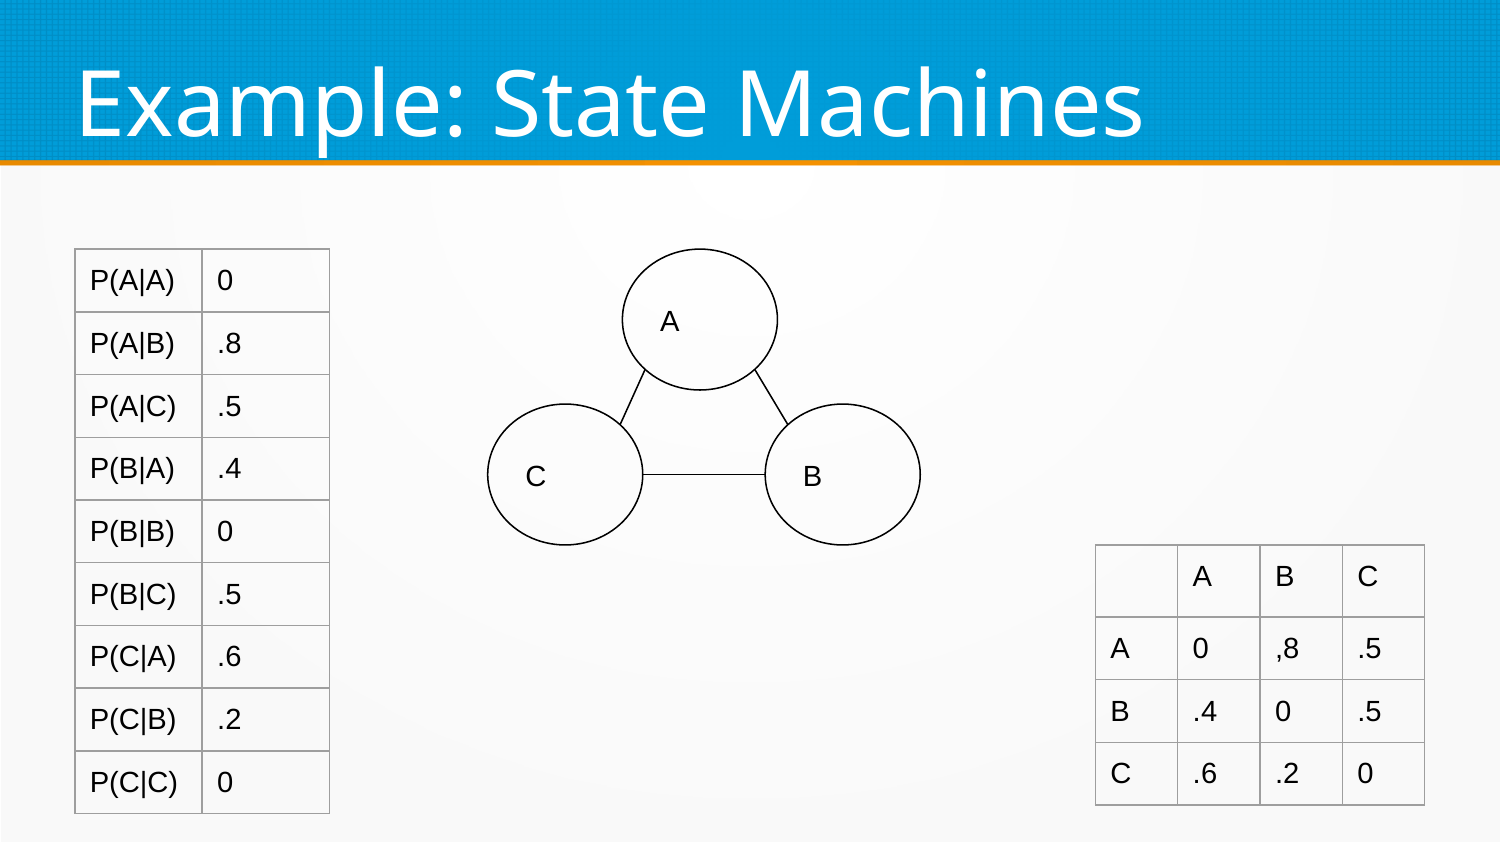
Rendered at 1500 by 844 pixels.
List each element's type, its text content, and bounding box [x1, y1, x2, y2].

table_cell 0 [1178, 618, 1259, 679]
table_cell ,8 [1261, 618, 1342, 679]
table_header B [1261, 546, 1342, 616]
table_cell .4 [1178, 680, 1259, 742]
table_header A [1178, 546, 1259, 616]
table_cell .8 [203, 313, 329, 374]
table_cell P(C|A) [76, 626, 201, 687]
picture [0, 161, 1500, 844]
table_cell B [1096, 680, 1177, 742]
table_header C [1343, 546, 1424, 616]
table_cell .6 [203, 626, 329, 687]
table_cell P(C|C) [76, 752, 201, 813]
table_cell .5 [203, 563, 329, 625]
table_cell P(C|B) [76, 689, 201, 750]
table_cell 0 [1261, 680, 1342, 742]
table_cell P(A|C) [76, 375, 201, 437]
table_cell P(A|B) [76, 313, 201, 374]
table_cell 0 [203, 501, 329, 562]
table_cell .2 [1261, 743, 1342, 804]
text_box [74, 214, 1418, 735]
table_cell P(B|B) [76, 501, 201, 562]
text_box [754, 369, 789, 425]
table_cell 0 [1343, 743, 1424, 804]
table_cell 0 [203, 752, 329, 813]
table_cell .6 [1178, 743, 1259, 804]
table_cell .4 [203, 438, 329, 499]
table_header [1096, 546, 1177, 616]
text_box A [622, 249, 778, 391]
table_cell .2 [203, 689, 329, 750]
text_box B [765, 404, 921, 545]
table_cell .5 [1343, 618, 1424, 679]
table_header P(A|A) [76, 250, 201, 311]
table_cell P(B|A) [76, 438, 201, 499]
table_cell .5 [203, 375, 329, 437]
text_box Example: State Machines [74, 13, 1425, 155]
table_cell A [1096, 618, 1177, 679]
table_cell P(B|C) [76, 563, 201, 625]
table_cell .5 [1343, 680, 1424, 742]
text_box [619, 369, 646, 425]
table_cell C [1096, 743, 1177, 804]
table_header 0 [203, 250, 329, 311]
text_box C [487, 404, 643, 545]
